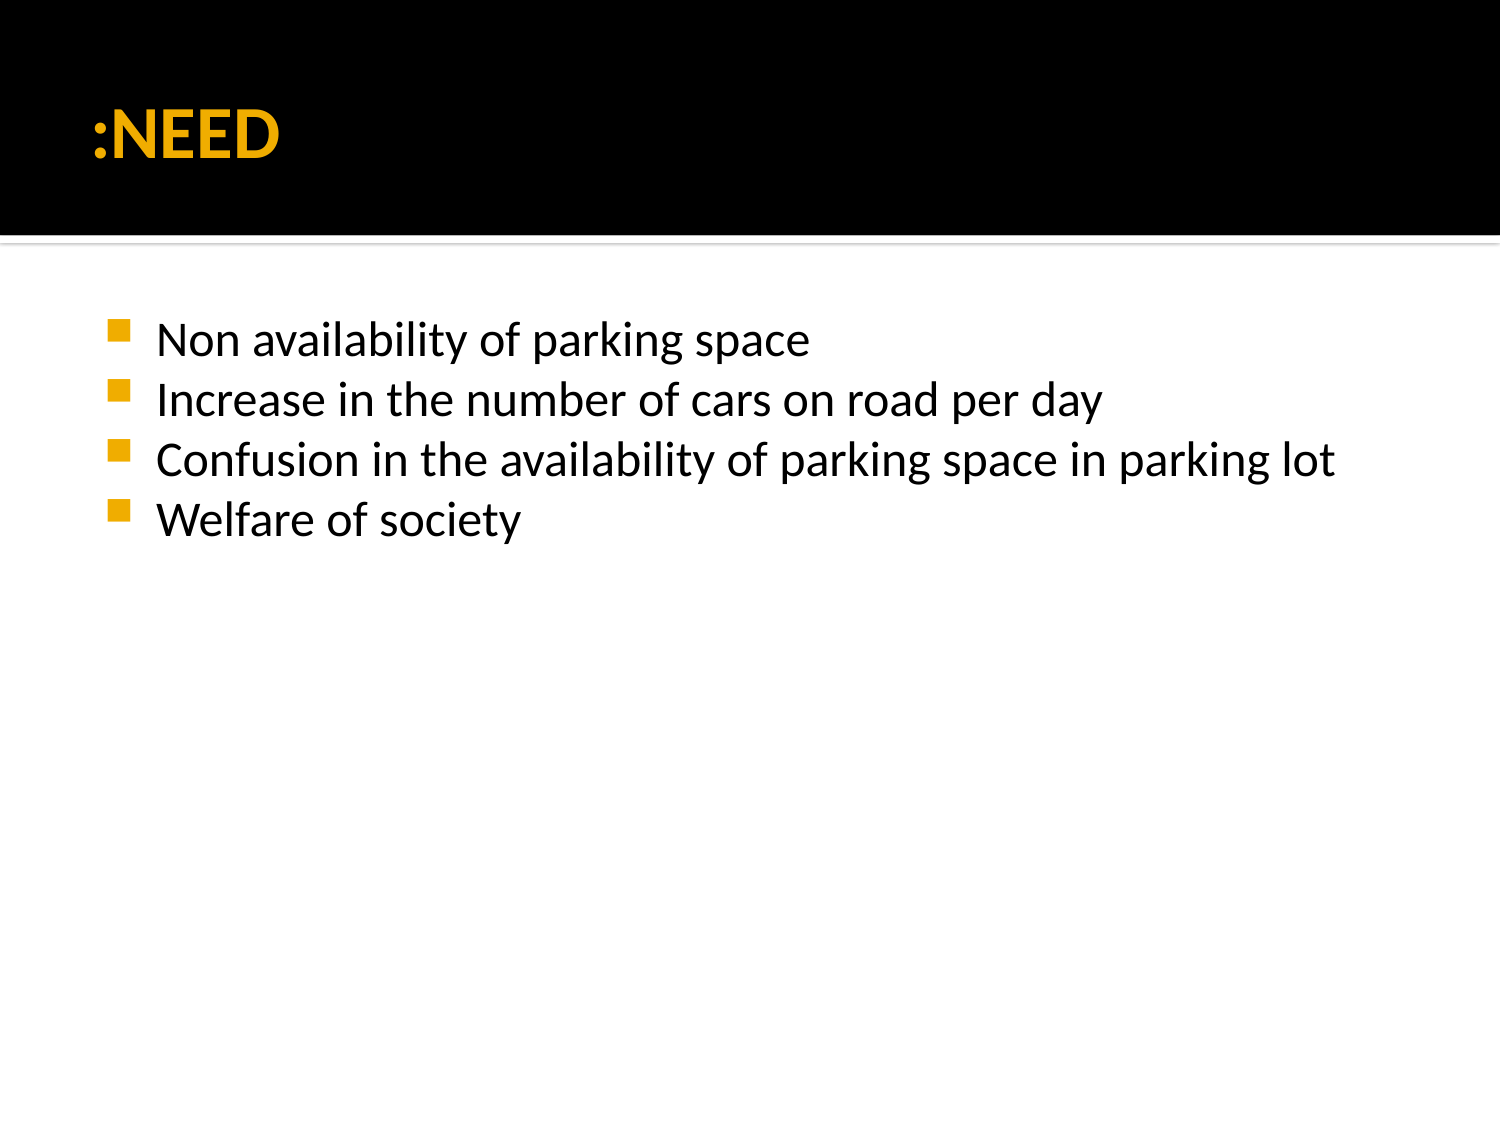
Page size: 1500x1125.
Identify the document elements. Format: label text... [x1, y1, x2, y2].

list Non availability of parking space Increase in the number of cars on road per day Confusion in the availability of parking space in parking lot Welfare of society [75, 291, 1425, 1050]
title NEED: [75, 25, 1425, 231]
